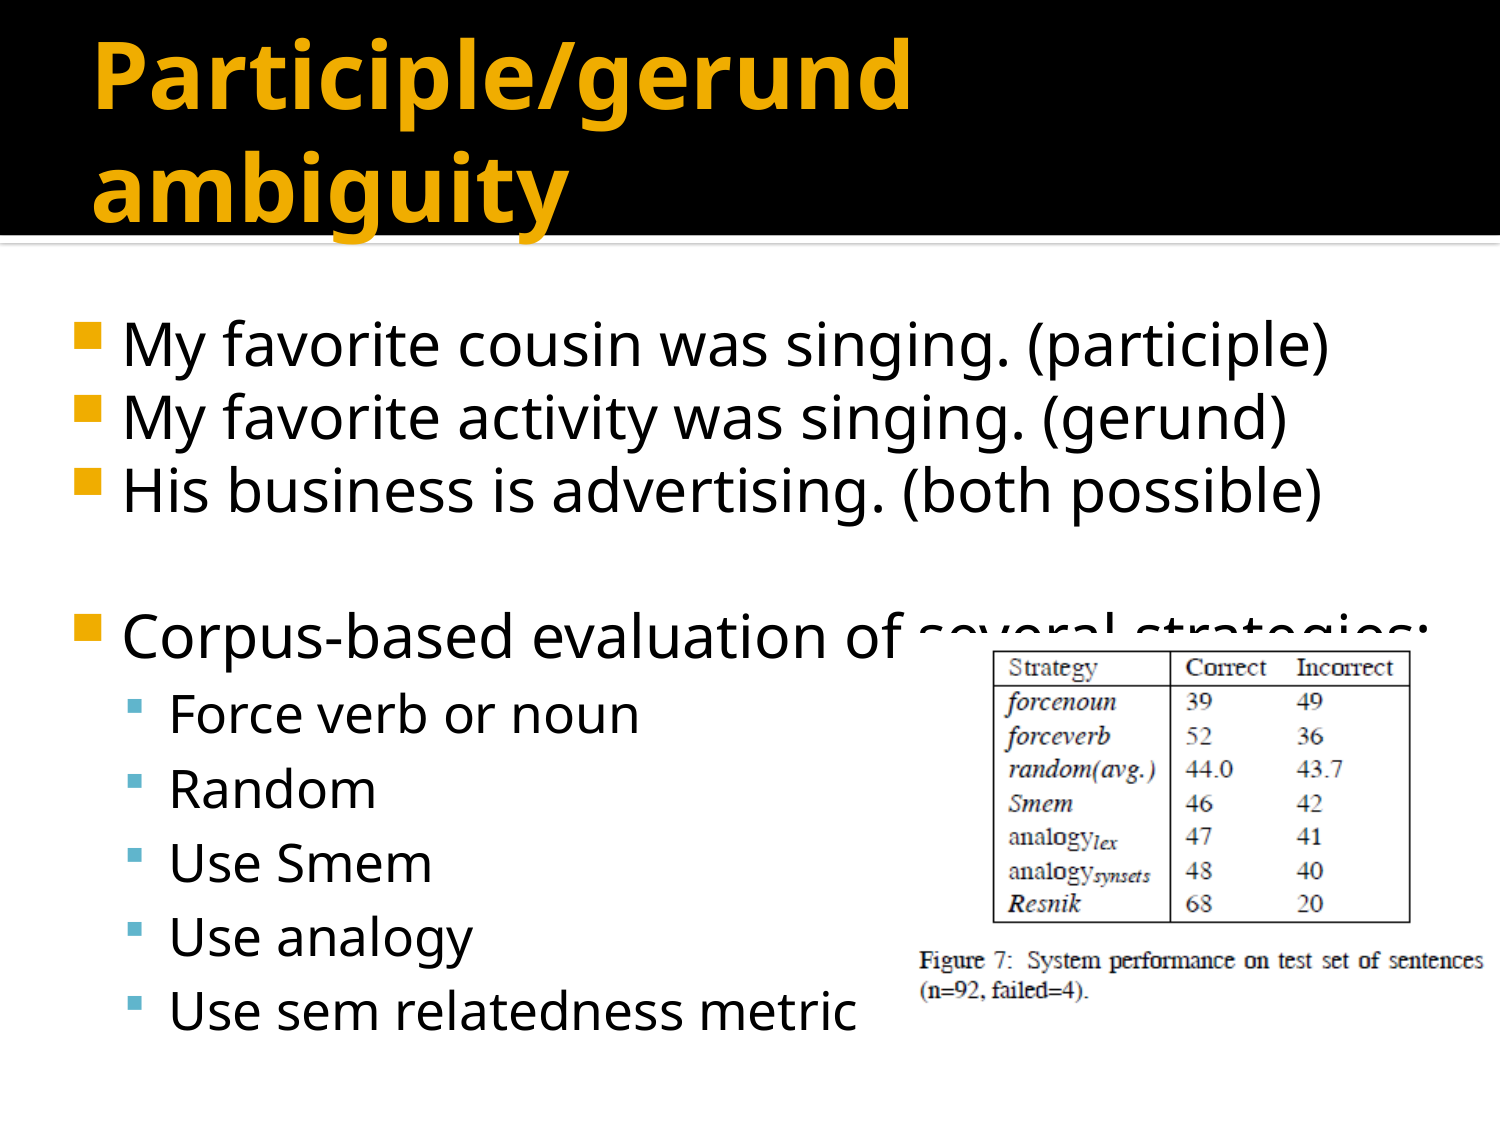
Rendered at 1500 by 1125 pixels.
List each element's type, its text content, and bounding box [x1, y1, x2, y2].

picture [912, 633, 1500, 1011]
title Participle/gerund ambiguity [75, 25, 1425, 231]
list My favorite cousin was singing. (participle) My favorite activity was singing. (gerund) His business is advertising. (both possible) Corpus-based evaluation of several strategies: Force verb or noun Random Use Smem Use analogy Use sem relatedness metric [41, 291, 1489, 1050]
